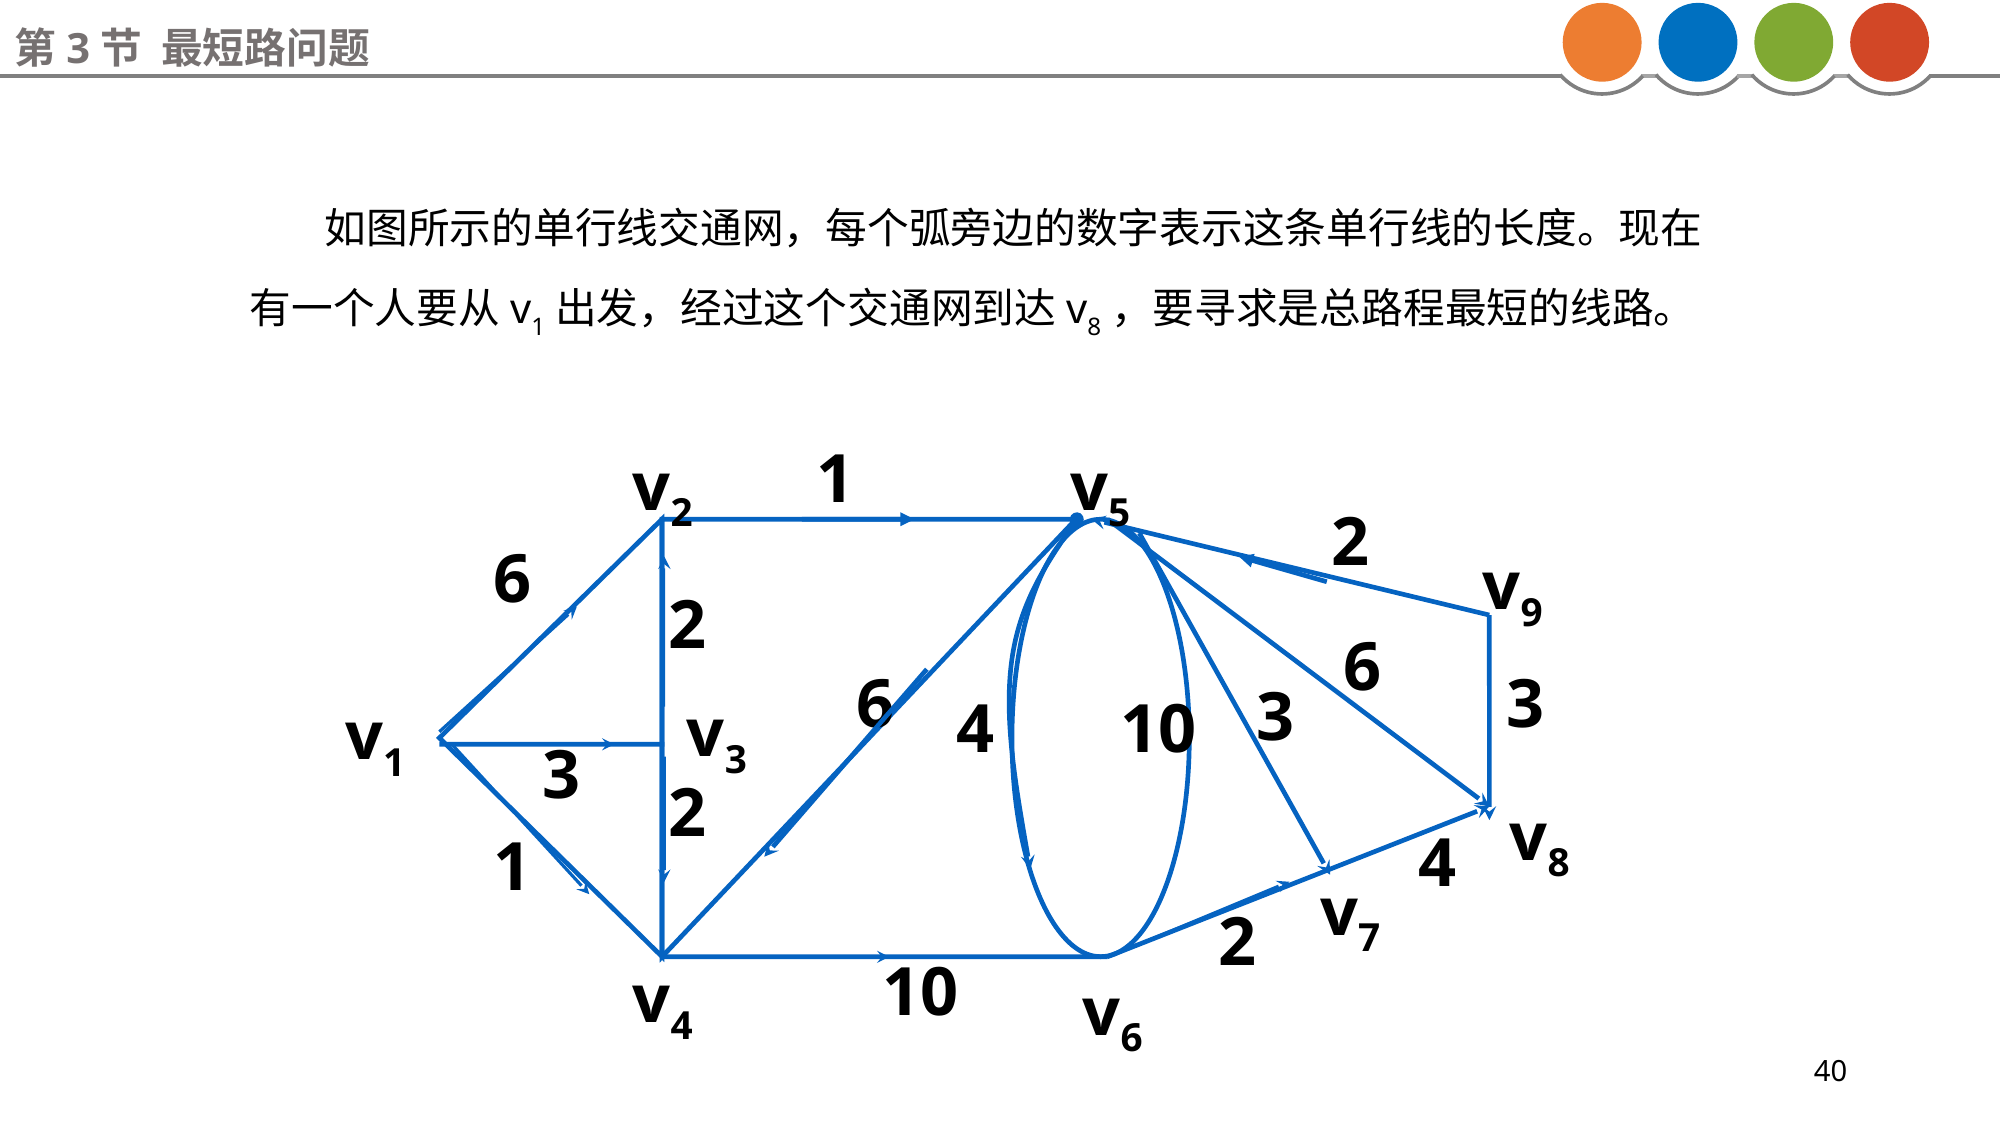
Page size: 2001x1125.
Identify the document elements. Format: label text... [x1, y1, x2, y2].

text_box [0, 0, 2000, 94]
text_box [439, 444, 1589, 1054]
slide_number 40 [1412, 1042, 1863, 1103]
text_box v1 [330, 694, 421, 783]
title 如图所示的单行线交通网，每个弧旁边的数字表示这条单行线的长度。现在有一个人要从v1出发，经过这个交通网到达v8，要寻求是总路程最短的线路。 [234, 174, 1753, 344]
